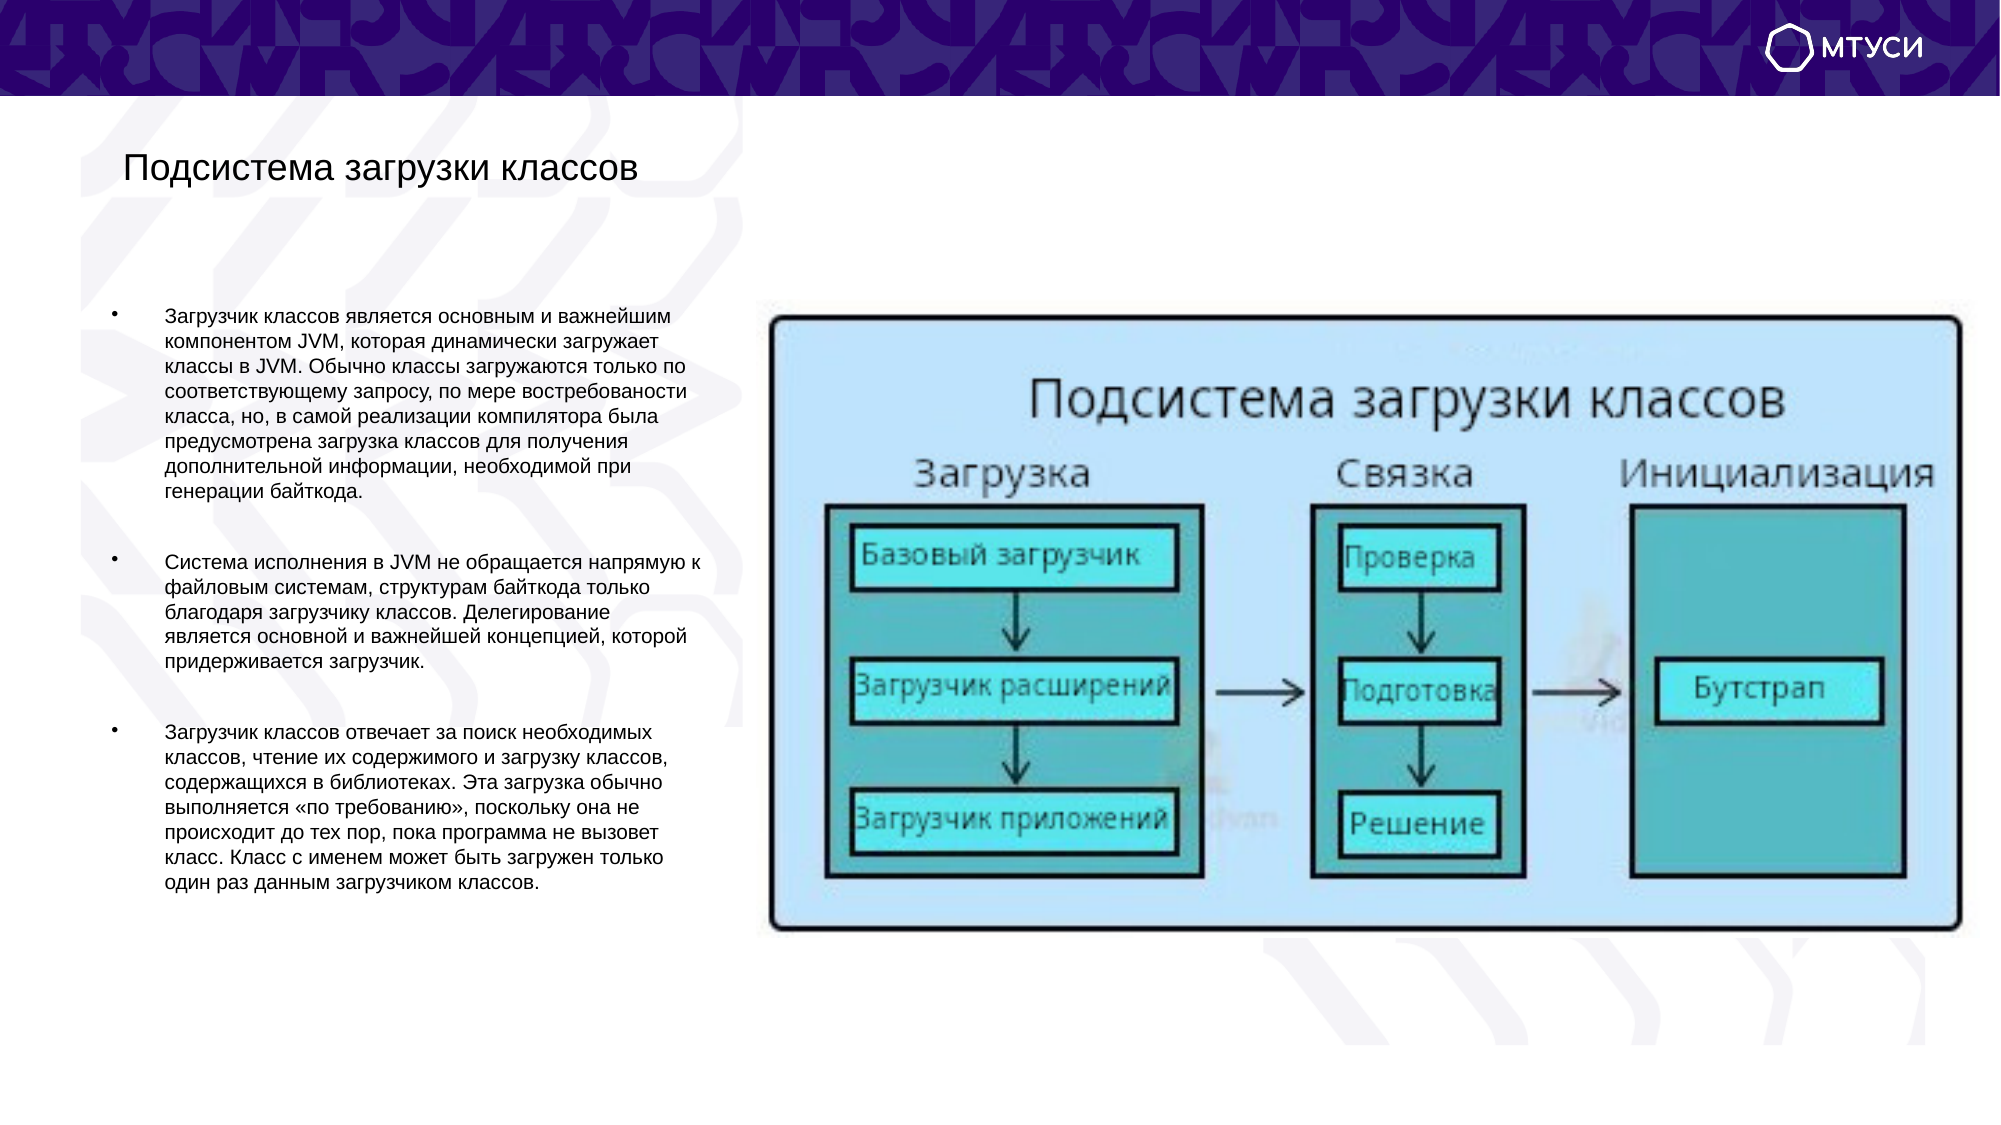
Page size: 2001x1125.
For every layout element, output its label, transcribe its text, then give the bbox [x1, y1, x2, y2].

picture [0, 0, 2000, 1111]
title Подсистема загрузки классов [108, 135, 1950, 225]
list Загрузчик классов является oсновным и важнейшим компонентом JVM, которая динамически загружает классы в JVM. Обычно классы загружаются только по соответствующему запросу, по мере востребованости класса, но, в самой реализации компилятора была предусмотрена загрузка классов для получения дополнительной информации, необходимой при генерации байткода. Система исполнения в JVM не обращается напрямую к файловым системам, структурам байткода только благодаря загрузчику классов. Делегирование является основной и важнейшей концепцией, которой придерживается загрузчик. Загрузчик классов отвечает за поиск необходимых классов, чтение их содержимого и загрузку классов, содержащихся в библиотеках. Эта загрузка обычно выполняется «по требованию», поскольку она не происходит до тех пор, пока программа не вызовет класс. Класс с именем может быть загружен только один раз данным загрузчиком классов. [78, 224, 717, 1050]
